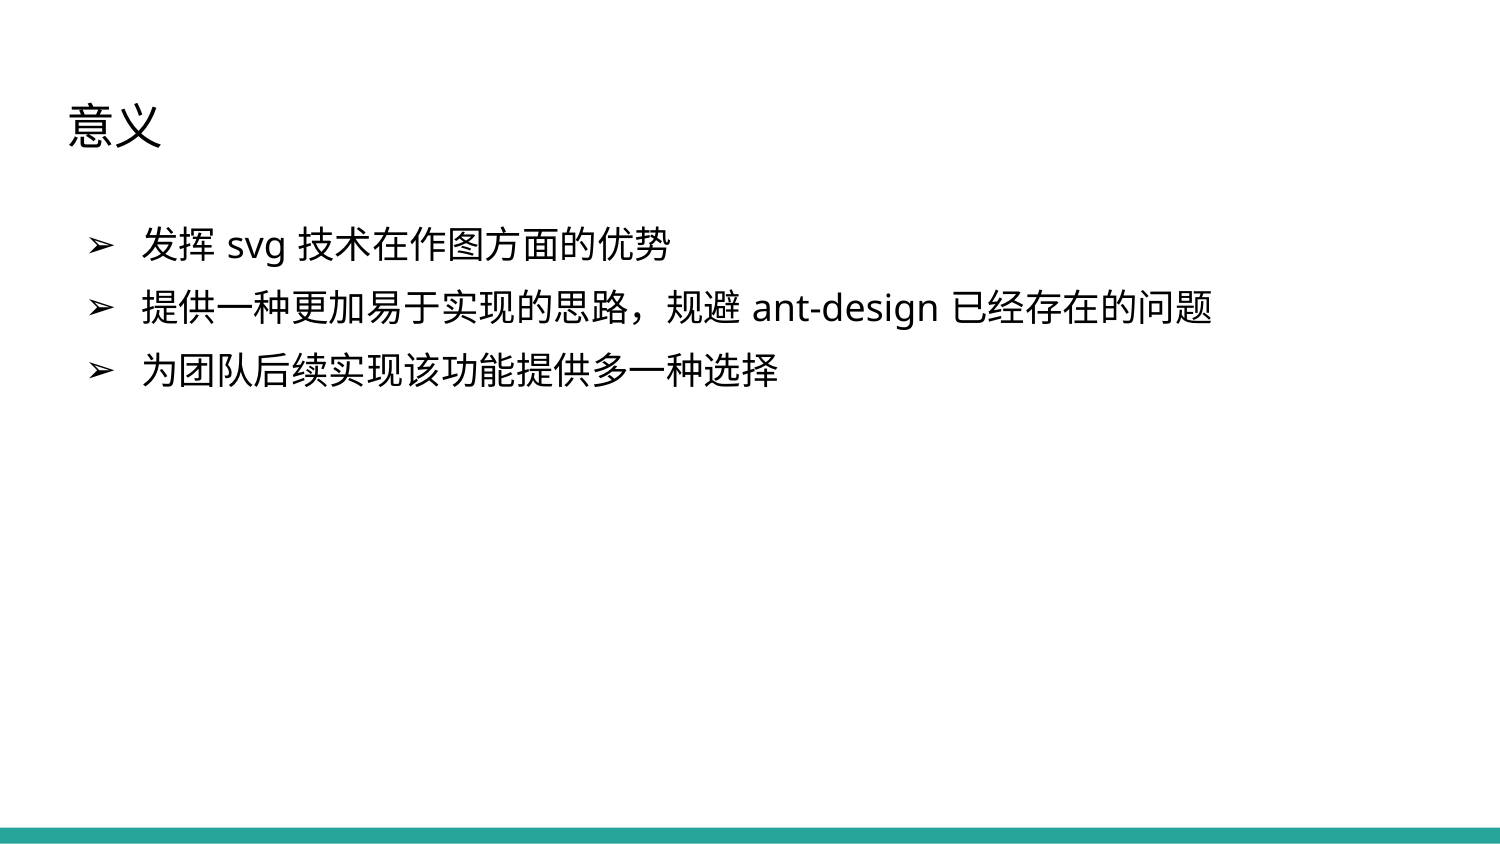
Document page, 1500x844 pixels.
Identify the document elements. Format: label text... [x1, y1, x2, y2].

title 意义 [51, 72, 1449, 174]
list 发挥svg技术在作图方面的优势 提供一种更加易于实现的思路，规避ant-design已经存在的问题 为团队后续实现该功能提供多一种选择 [51, 192, 1449, 750]
